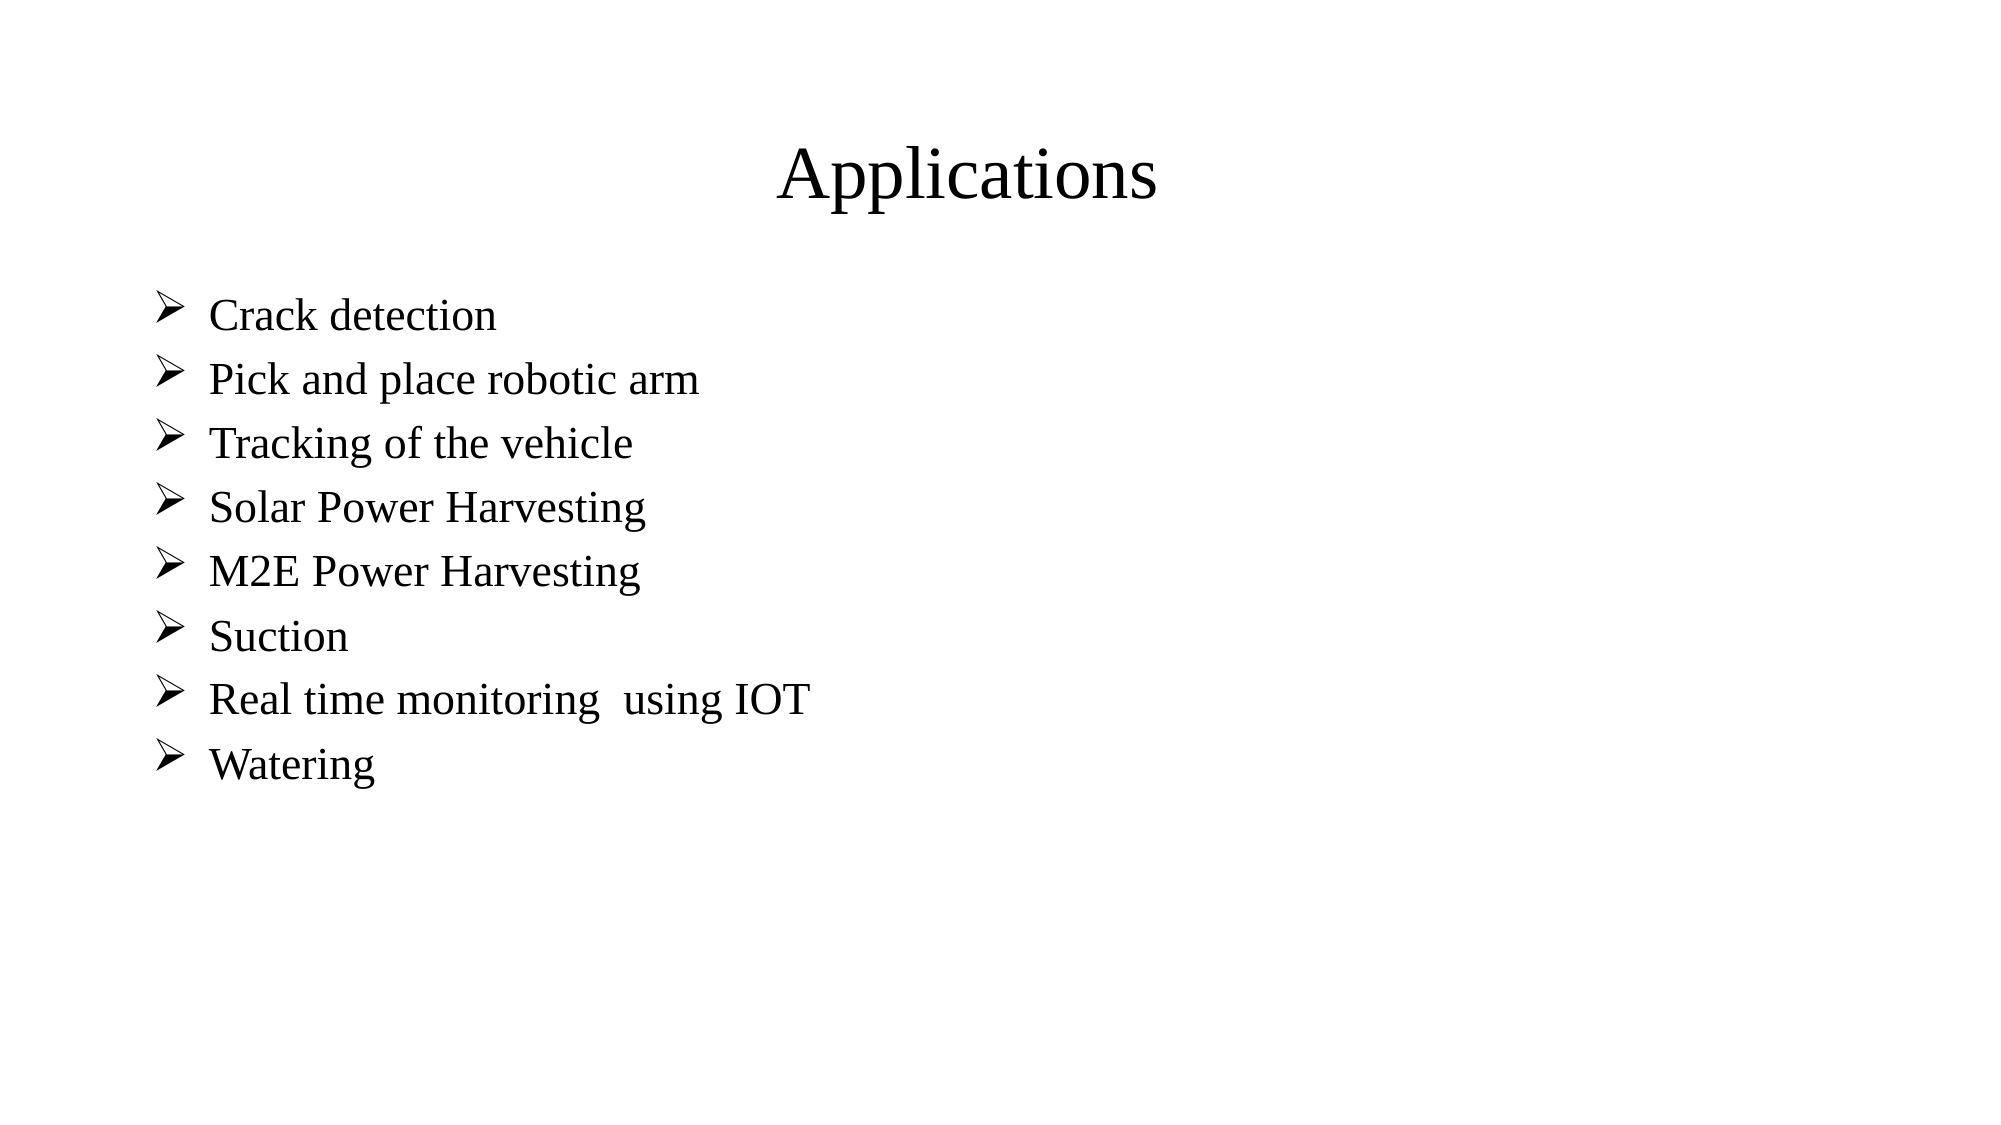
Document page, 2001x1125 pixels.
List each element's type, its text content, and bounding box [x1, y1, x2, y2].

list Crack detection Pick and place robotic arm Tracking of the vehicle Solar Power Harvesting M2E Power Harvesting Suction Real time monitoring using IOT Watering [137, 277, 1863, 1014]
title Applications [81, 87, 1854, 249]
